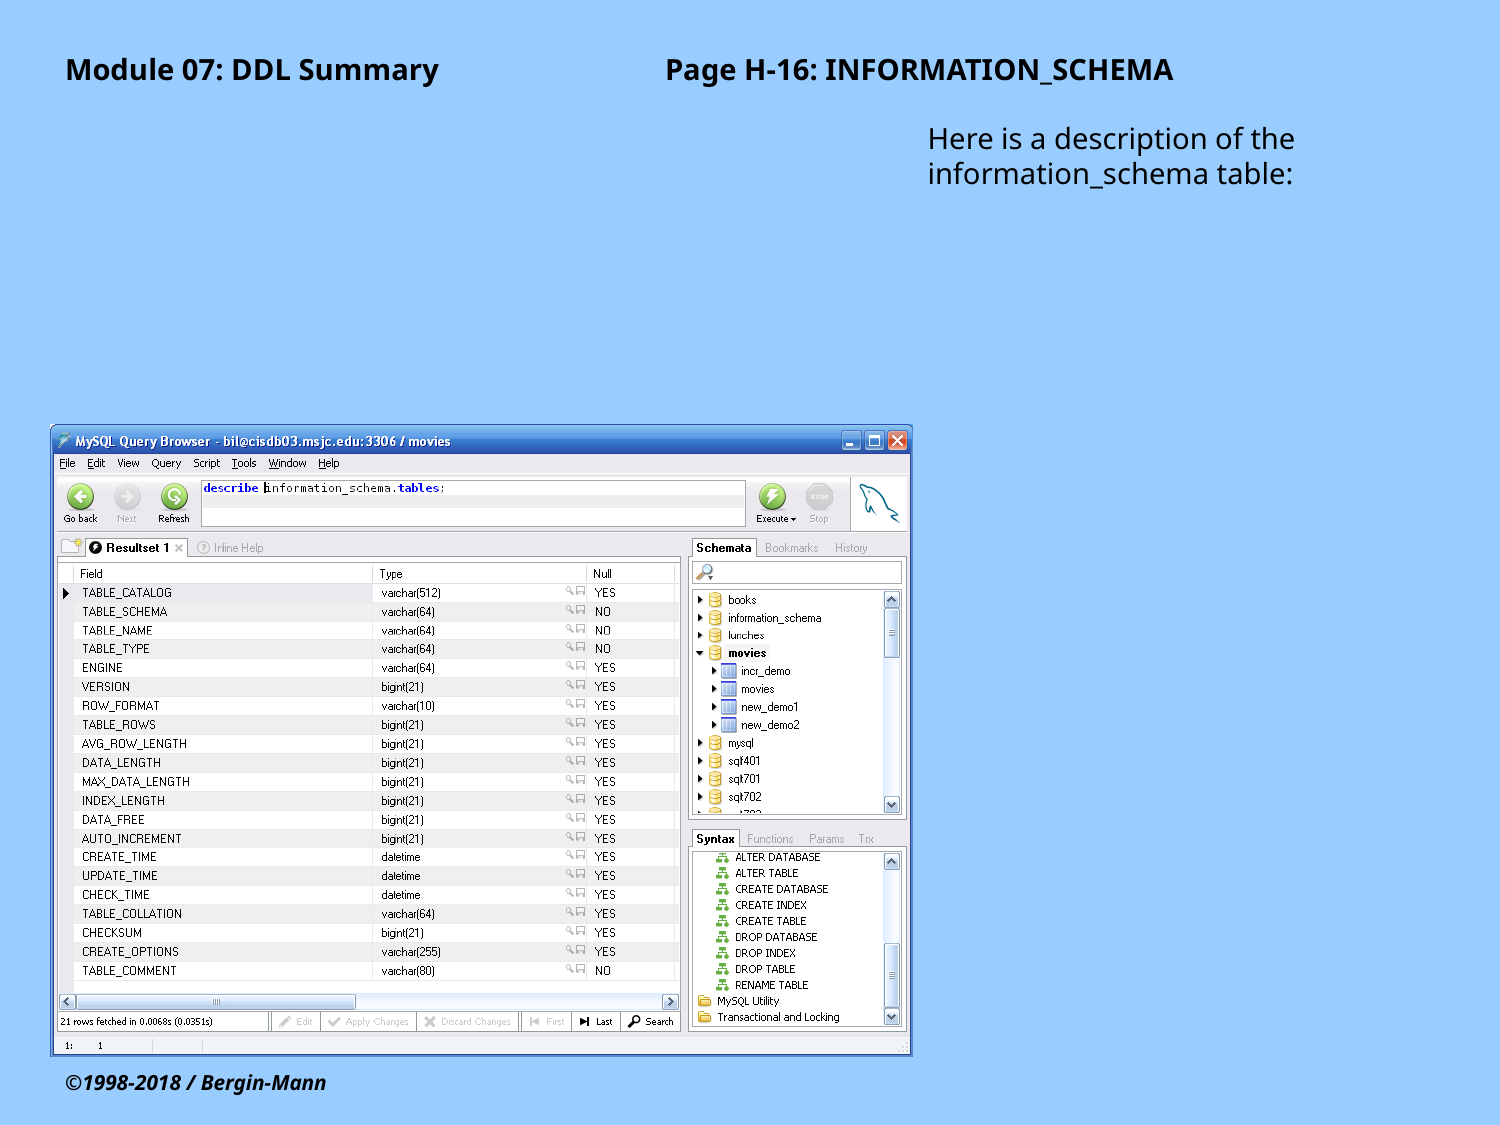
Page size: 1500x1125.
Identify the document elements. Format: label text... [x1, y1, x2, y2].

list Here is a description of the information_schema table: [912, 112, 1450, 1050]
picture [49, 423, 913, 1057]
title Module 07: DDL Summary Page H-16: INFORMATION_SCHEMA [50, 37, 1450, 100]
slide_number ©1998-2018 / Bergin-Mann [50, 1064, 425, 1100]
